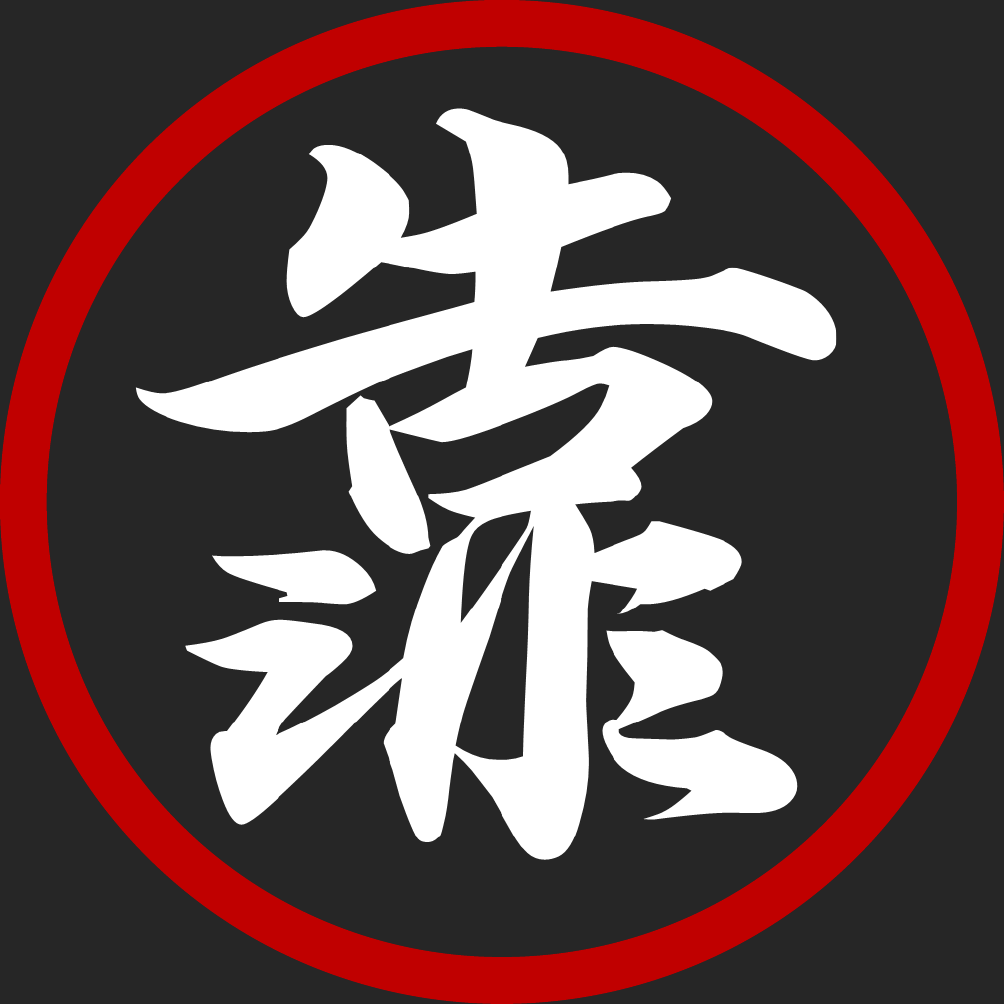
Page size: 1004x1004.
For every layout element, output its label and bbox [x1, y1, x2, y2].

text_box [0, 0, 1004, 1004]
